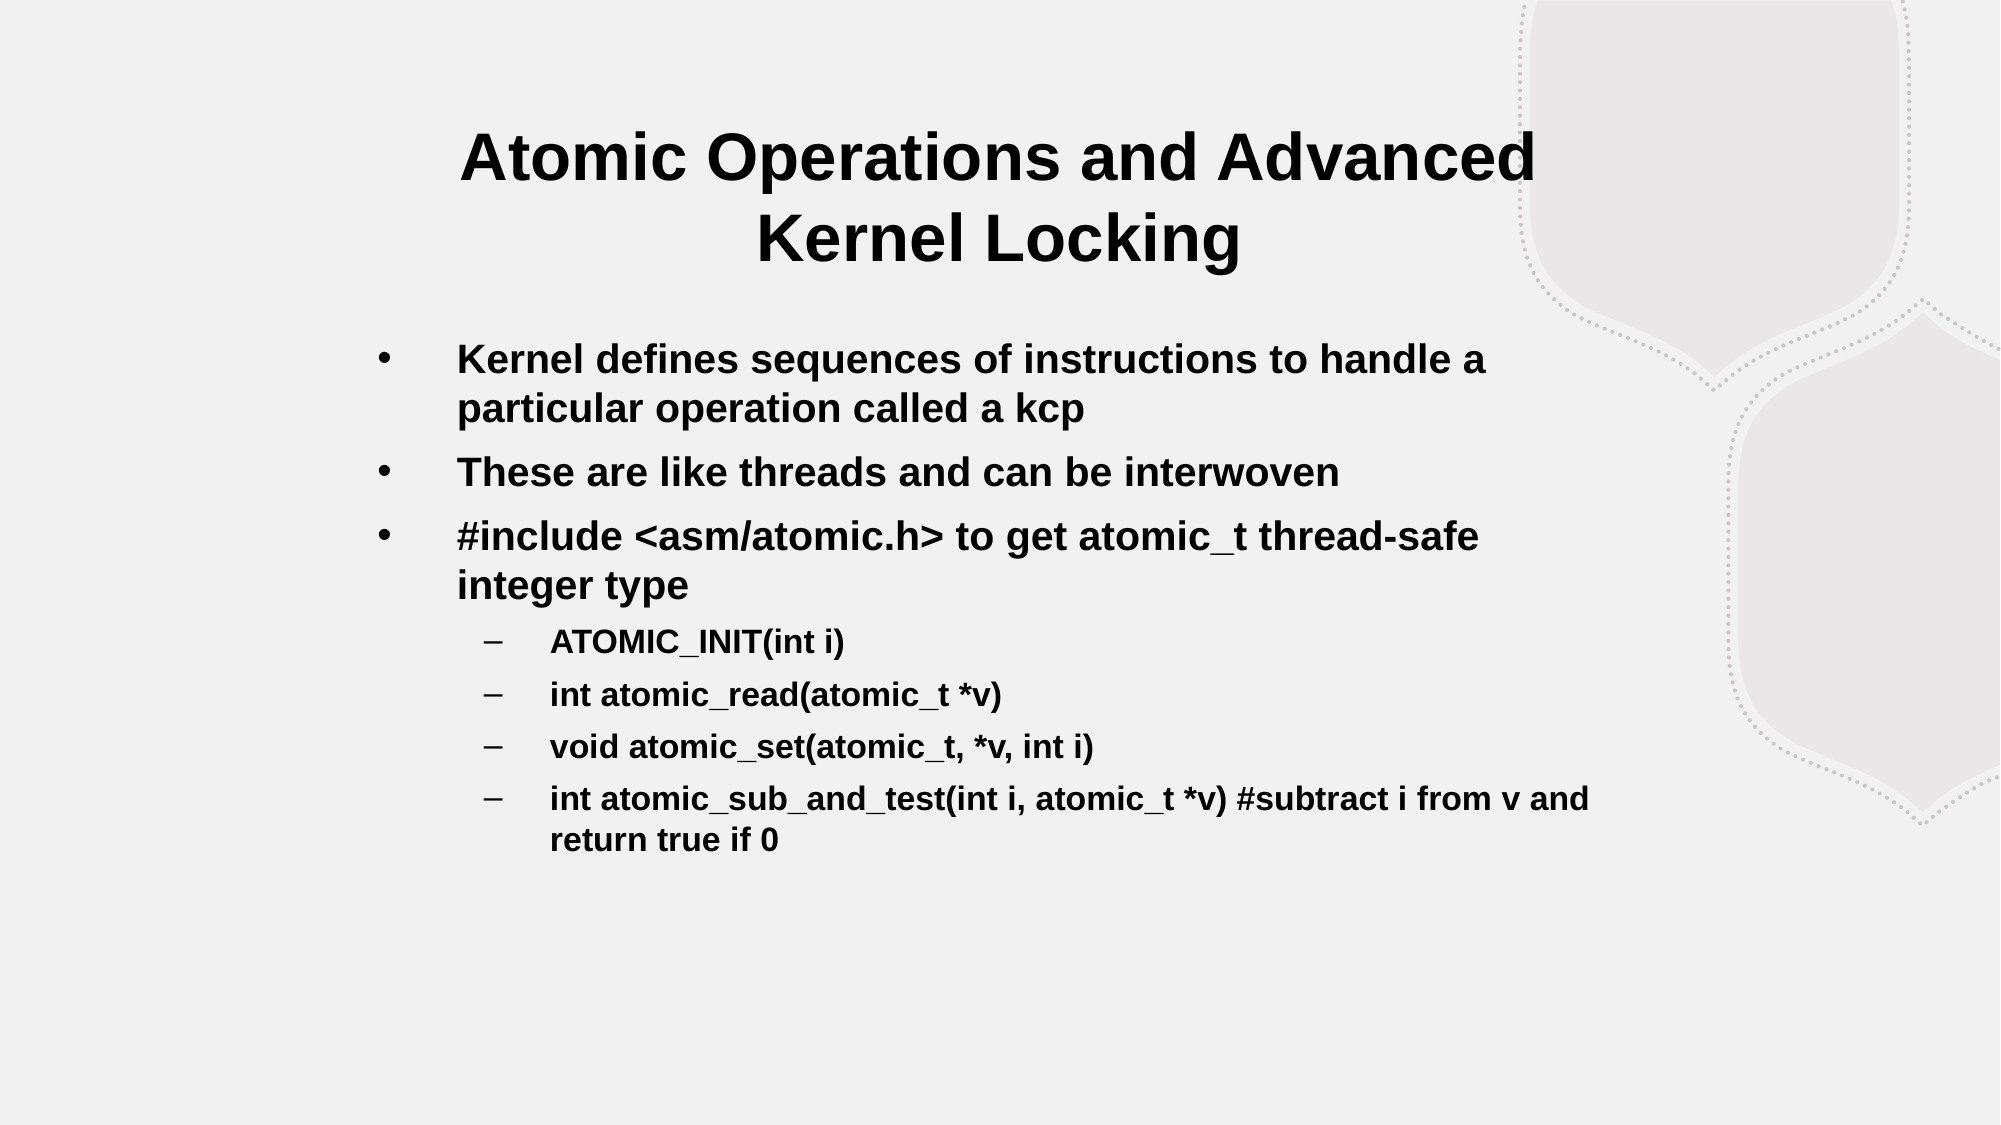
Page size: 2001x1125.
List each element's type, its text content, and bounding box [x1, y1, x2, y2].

text_box Kernel defines sequences of instructions to handle a particular operation called a kcp These are like threads and can be interwoven #include <asm/atomic.h> to get atomic_t thread-safe integer type ATOMIC_INIT(int i) int atomic_read(atomic_t *v) void atomic_set(atomic_t, *v, int i) int atomic_sub_and_test(int i, atomic_t *v) #subtract i from v and return true if 0 [362, 325, 1638, 1001]
text_box Atomic Operations and Advanced Kernel Locking [362, 99, 1638, 288]
